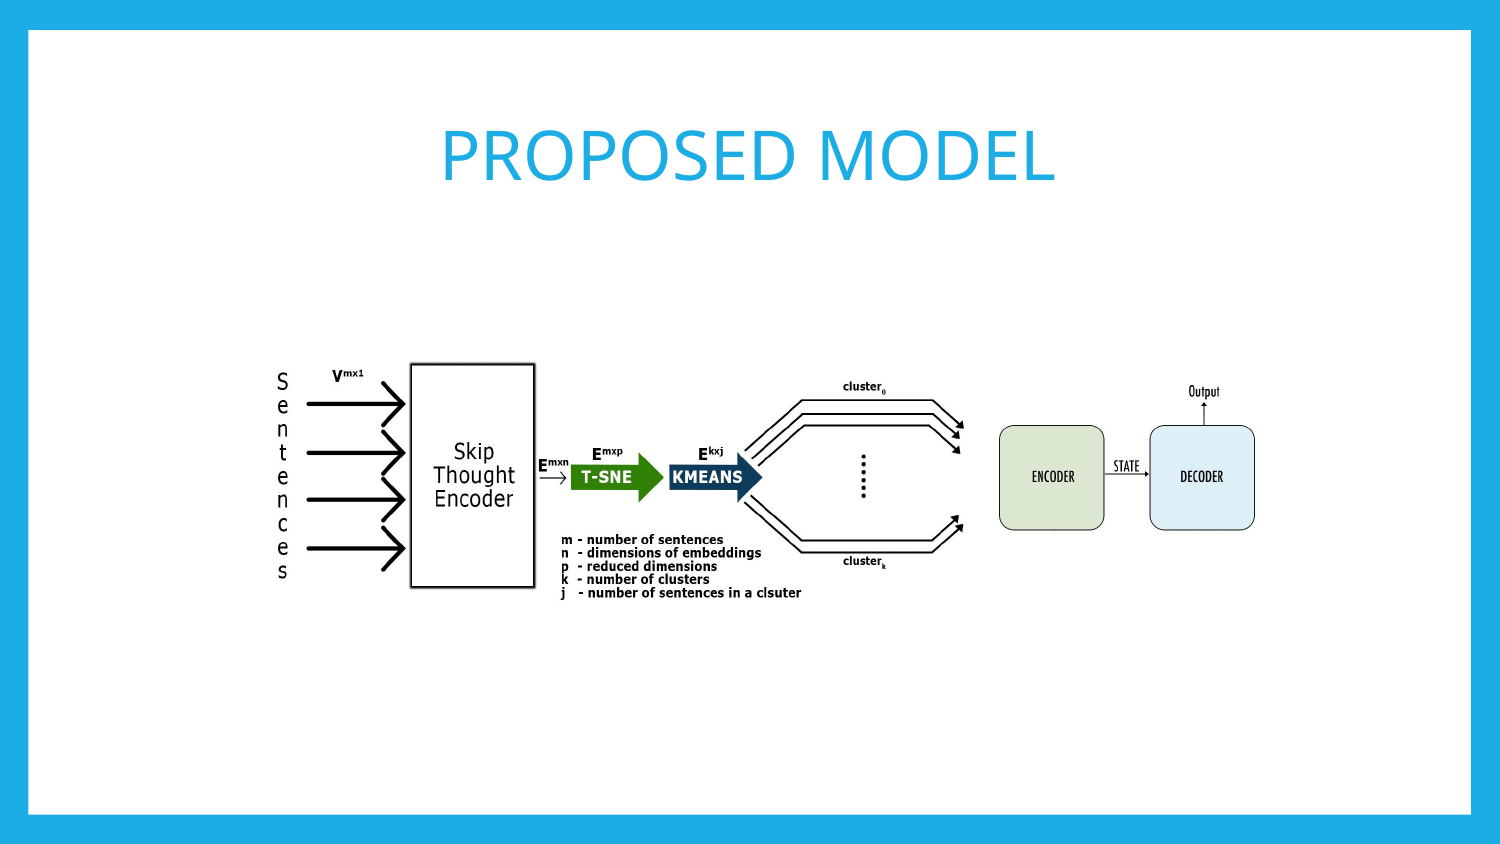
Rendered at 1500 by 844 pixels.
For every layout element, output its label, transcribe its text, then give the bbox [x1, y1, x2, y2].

picture [235, 314, 1294, 612]
text_box PROPOSED MODEL [140, 75, 1356, 242]
